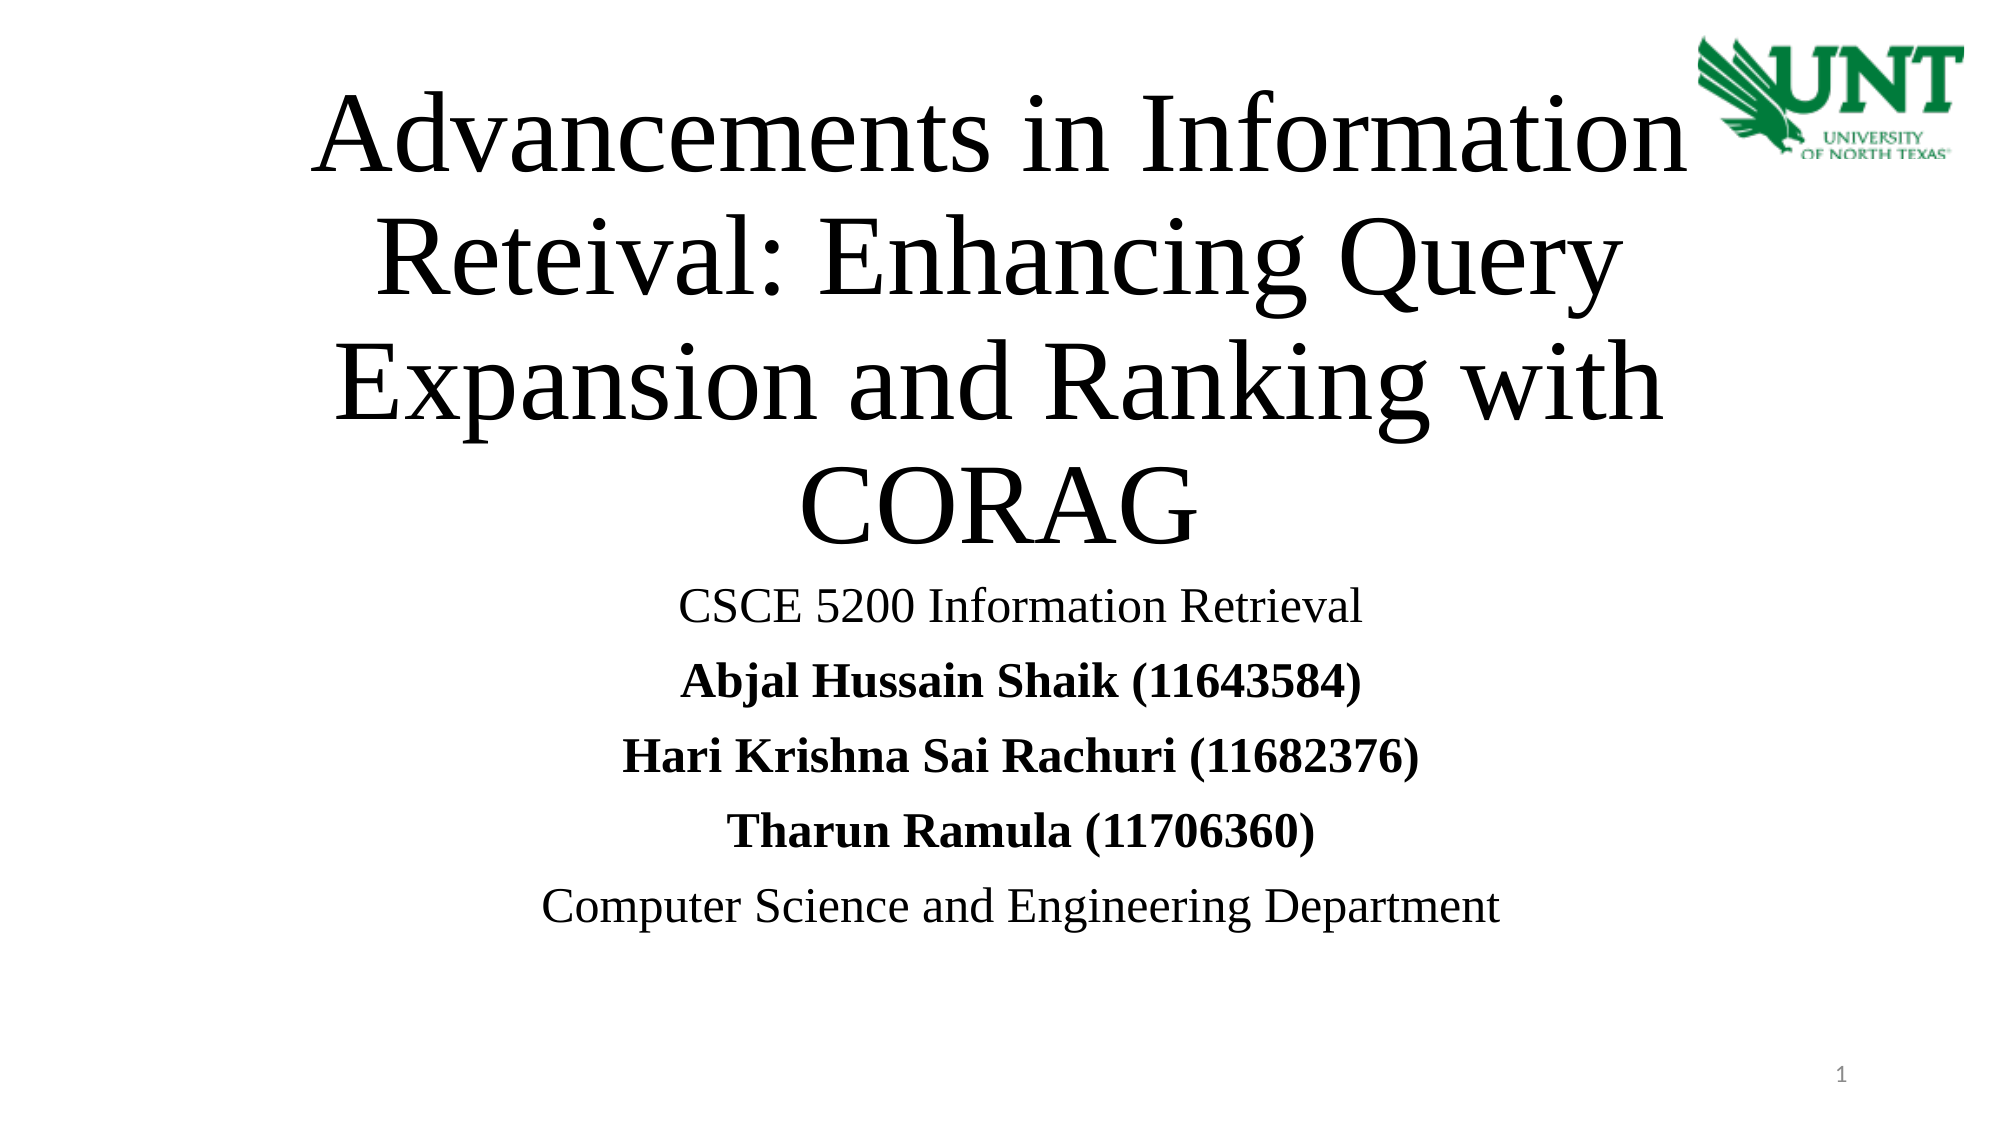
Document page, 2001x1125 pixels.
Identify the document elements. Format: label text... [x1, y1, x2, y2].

text_box CSCE 5200 Information Retrieval Abjal Hussain Shaik (11643584) Hari Krishna Sai Rachuri (11682376) Tharun Ramula (11706360) Computer Science and Engineering Department [271, 572, 1772, 1031]
slide_number 1 [1412, 1042, 1863, 1103]
title Advancements in Information Reteival: Enhancing Query Expansion and Ranking with CORAG [249, 63, 1750, 576]
